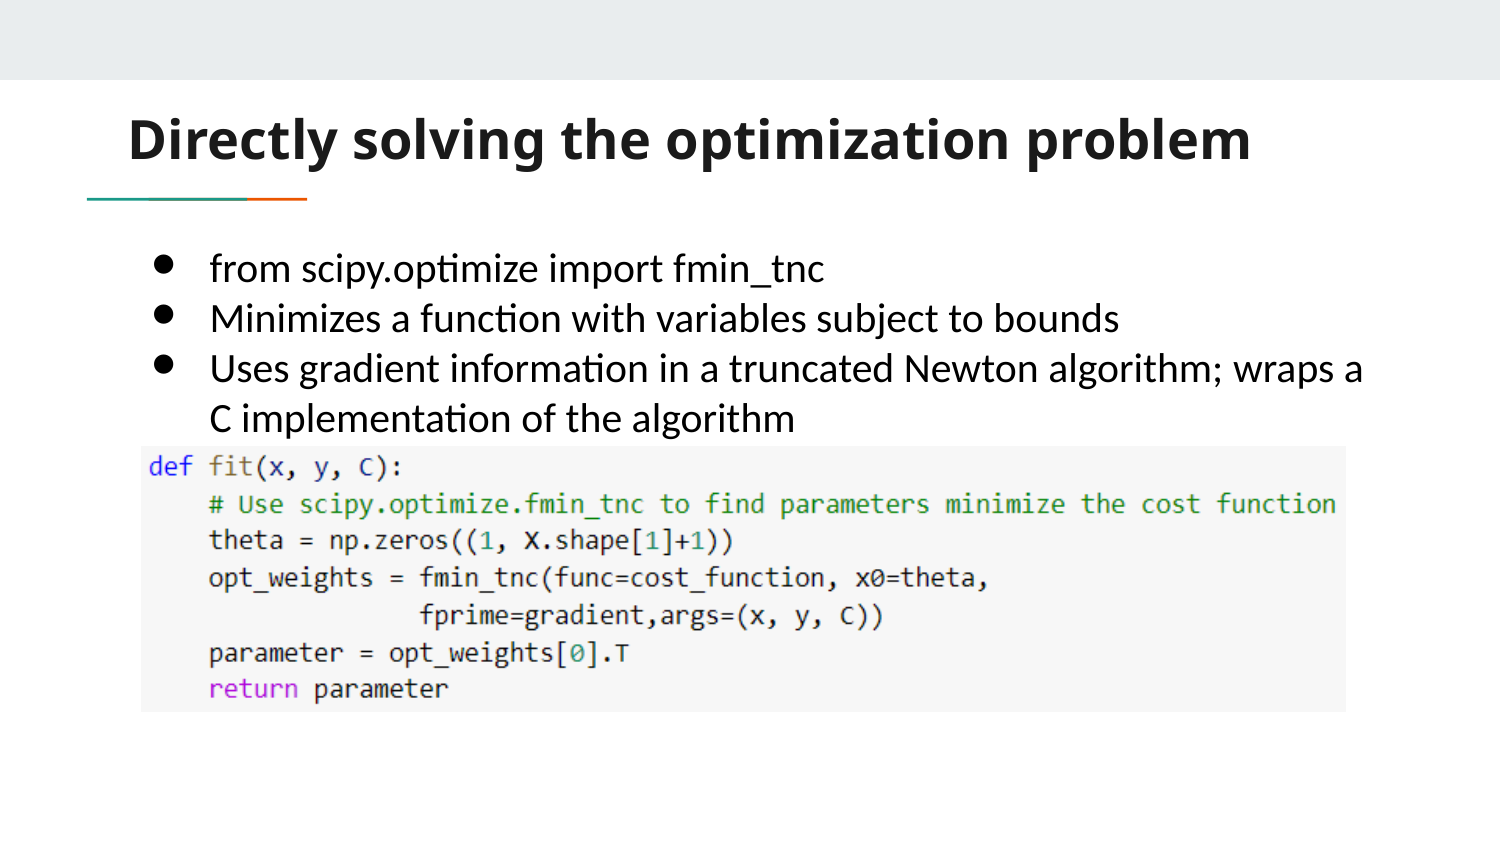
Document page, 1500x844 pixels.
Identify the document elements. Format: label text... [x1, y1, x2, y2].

list from scipy.optimize import fmin_tnc Minimizes a function with variables subject to bounds Uses gradient information in a truncated Newton algorithm; wraps a C implementation of the algorithm [119, 225, 1381, 712]
title Directly solving the optimization problem [112, 90, 1374, 178]
picture [140, 446, 1346, 713]
